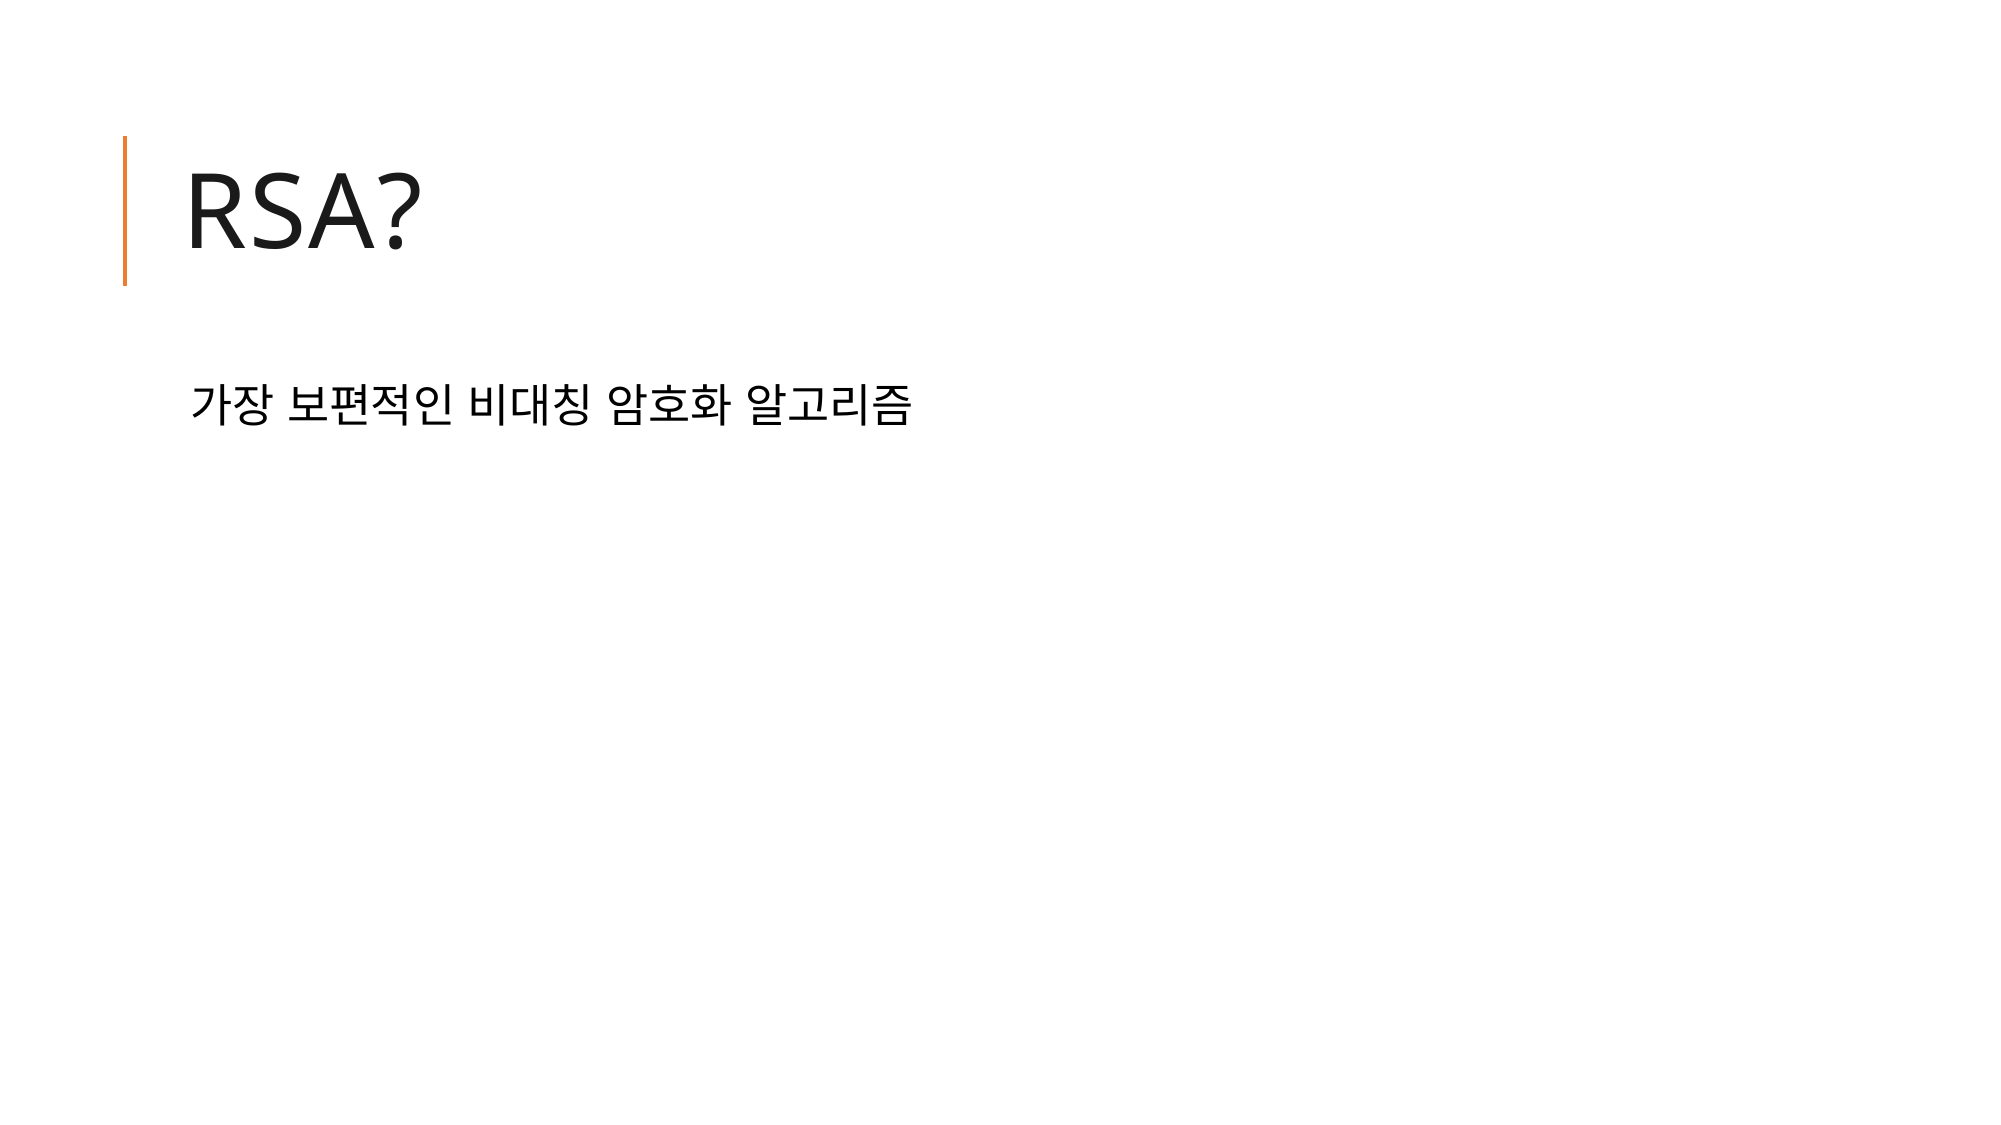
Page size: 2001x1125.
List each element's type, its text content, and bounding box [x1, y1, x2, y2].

title RSA? [168, 96, 1763, 342]
list 가장 보편적인 비대칭 암호화 알고리즘 [168, 375, 1763, 1035]
